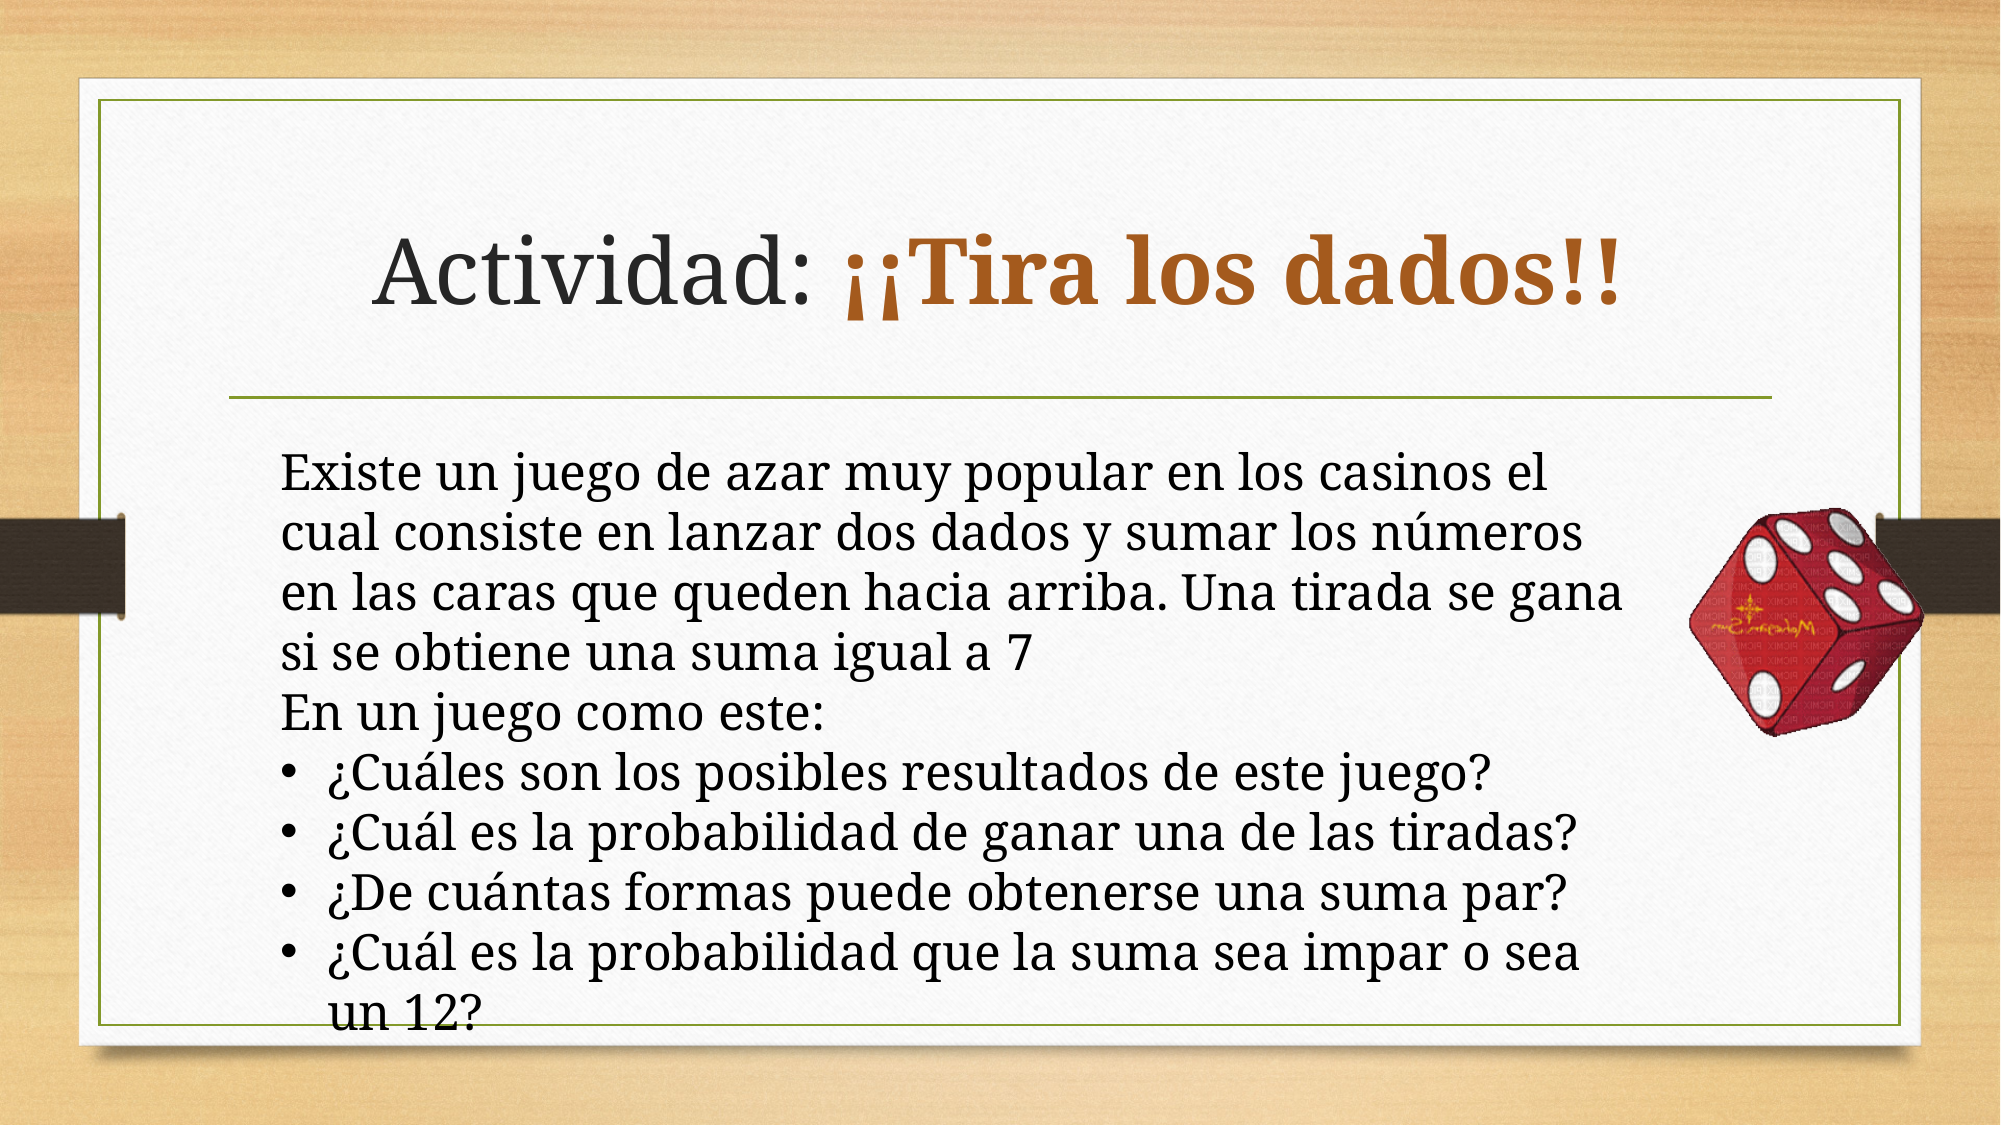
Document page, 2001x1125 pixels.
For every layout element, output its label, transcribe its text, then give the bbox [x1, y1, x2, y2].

picture [0, 0, 2001, 1125]
text_box Existe un juego de azar muy popular en los casinos el cual consiste en lanzar dos dados y sumar los números en las caras que queden hacia arriba. Una tirada se gana si se obtiene una suma igual a 7 En un juego como este: ¿Cuáles son los posibles resultados de este juego? ¿Cuál es la probabilidad de ganar una de las tiradas? ¿De cuántas formas puede obtenerse una suma par? ¿Cuál es la probabilidad que la suma sea impar o sea un 12? [265, 432, 1644, 1048]
title Actividad: ¡¡Tira los dados!! [212, 161, 1788, 375]
